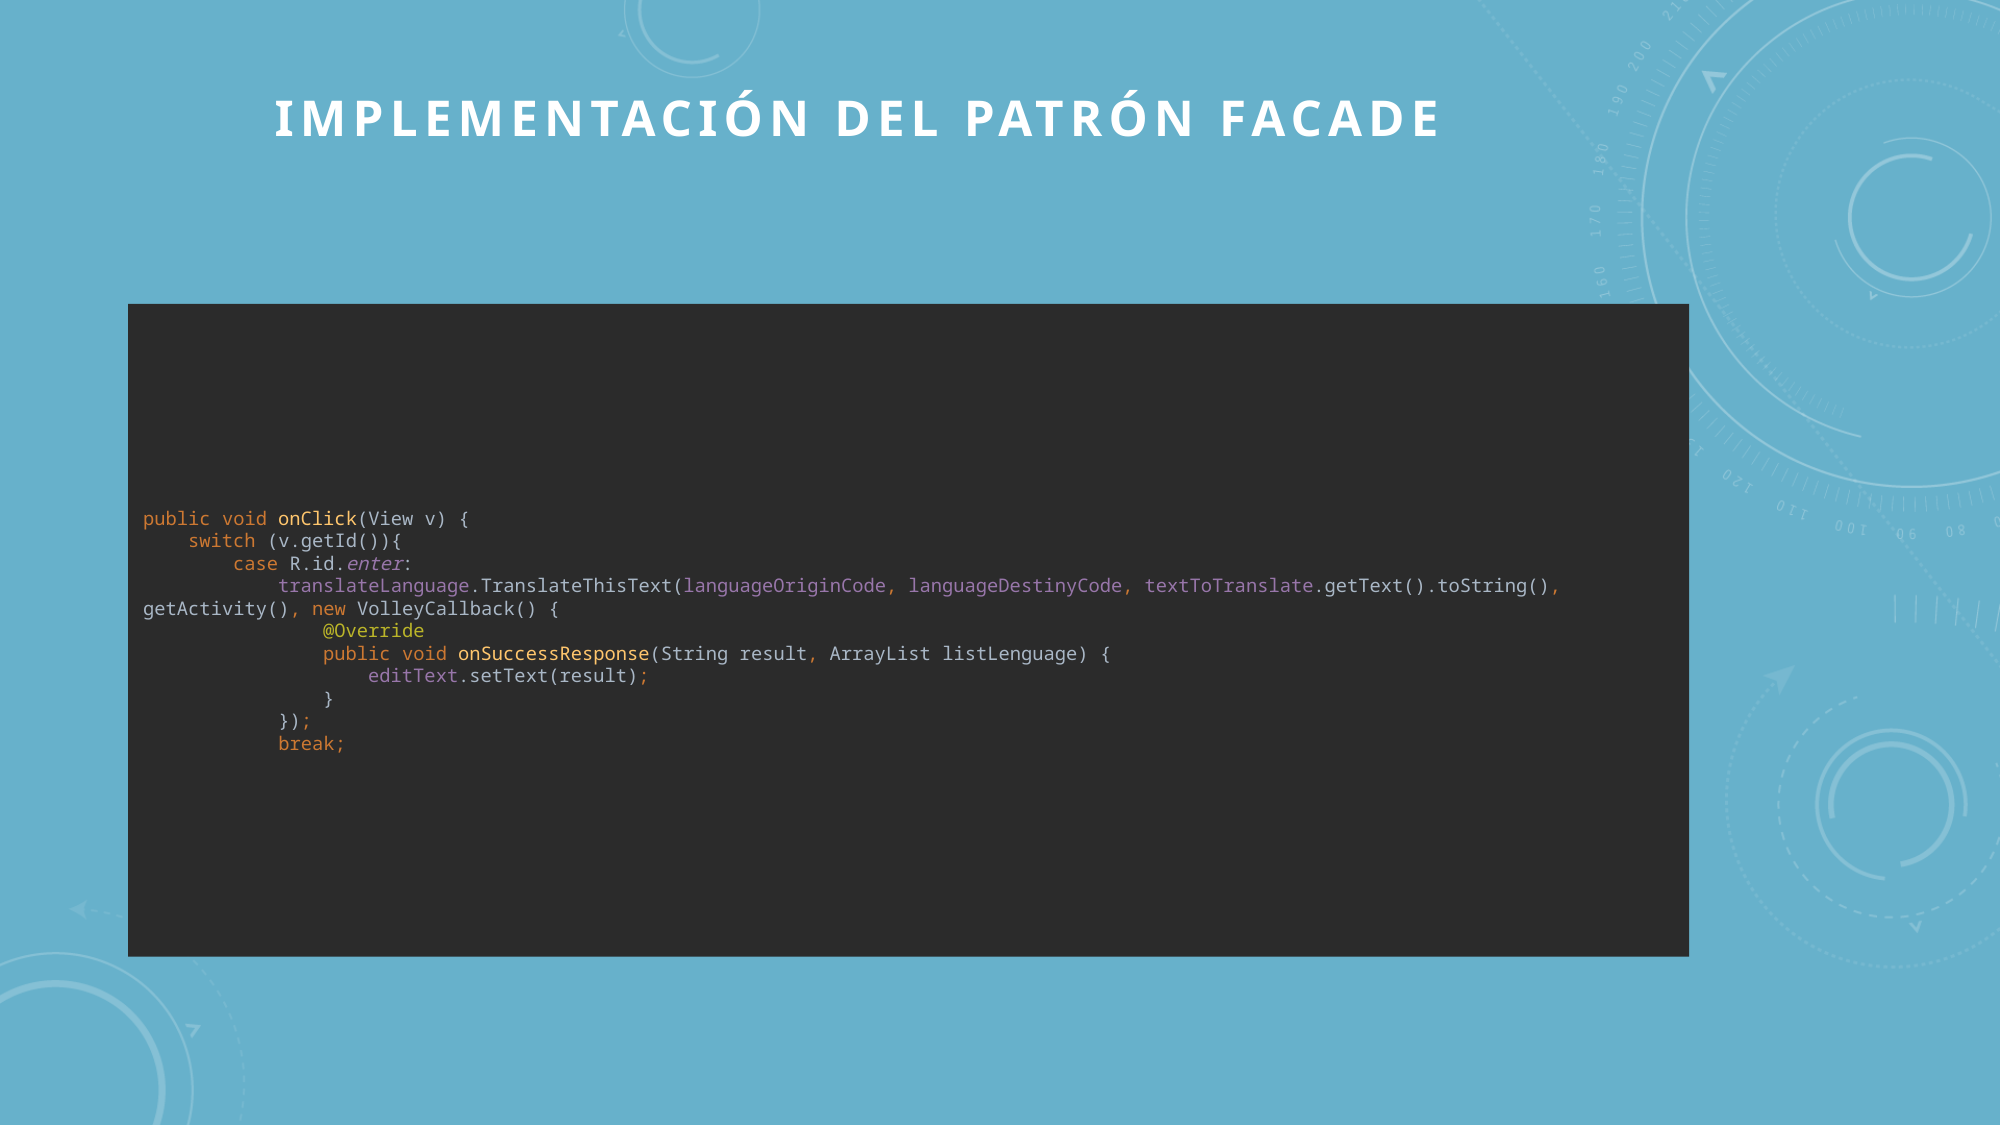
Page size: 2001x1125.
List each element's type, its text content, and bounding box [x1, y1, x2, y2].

picture [0, 0, 2000, 1125]
title Implementación del patrón FACADE [259, 64, 1558, 169]
list public void onClick(View v) { switch (v.getId()){ case R.id.enter: translateLanguage.TranslateThisText(languageOriginCode, languageDestinyCode, textToTranslate.getText().toString(), getActivity(), new VolleyCallback() { @Override public void onSuccessResponse(String result, ArrayList listLenguage) { editText.setText(result); } }); break; [128, 303, 1690, 957]
